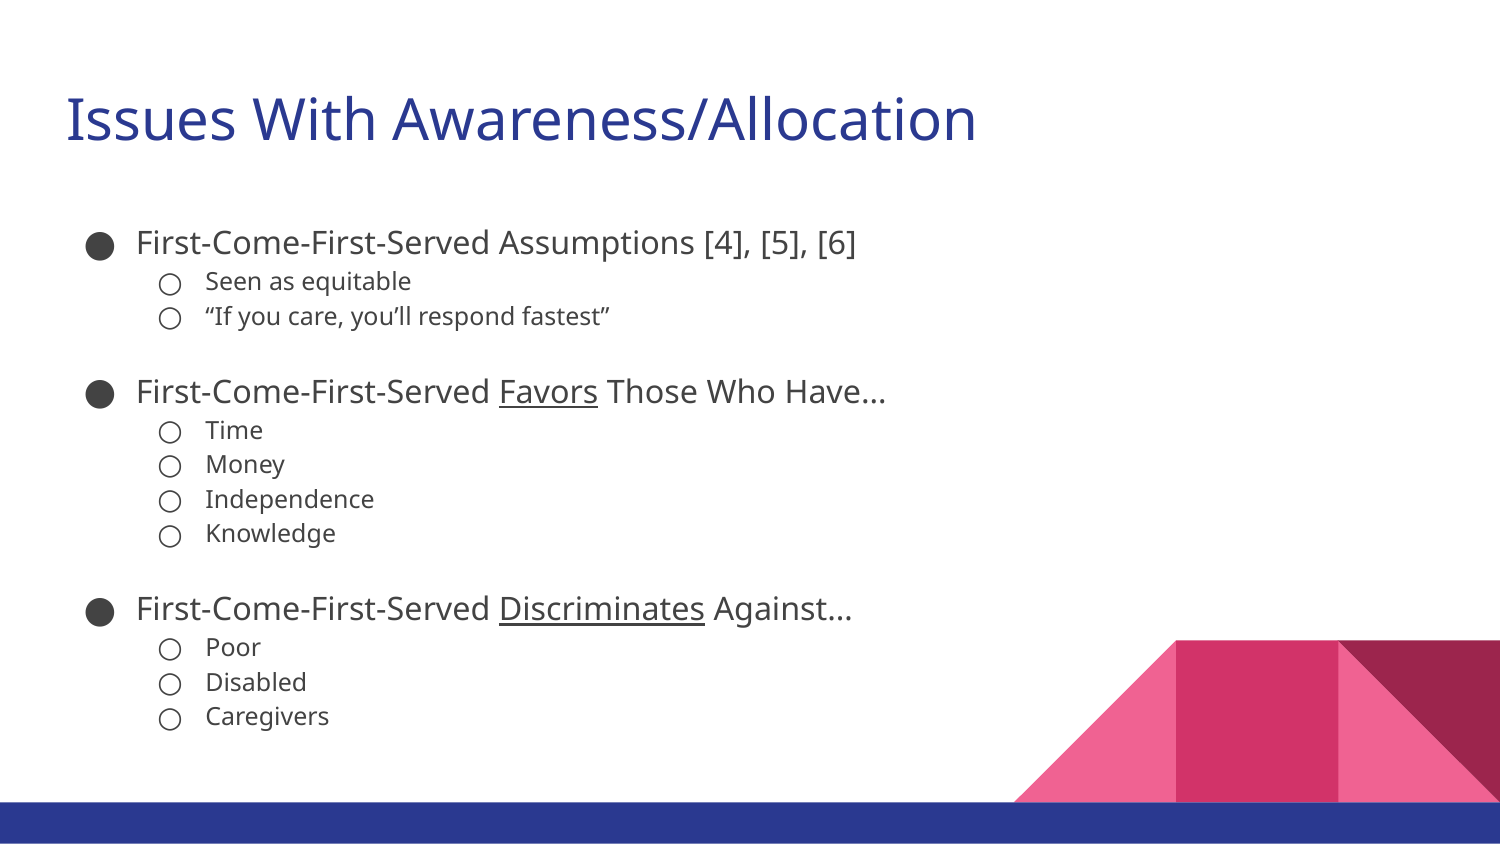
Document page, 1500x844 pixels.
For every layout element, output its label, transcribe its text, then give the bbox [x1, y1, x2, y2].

title Issues With Awareness/Allocation [51, 67, 1449, 167]
list First-Come-First-Served Assumptions [4], [5], [6] Seen as equitable “If you care, you’ll respond fastest” First-Come-First-Served Favors Those Who Have… Time Money Independence Knowledge First-Come-First-Served Discriminates Against… Poor Disabled Caregivers [51, 201, 1449, 750]
